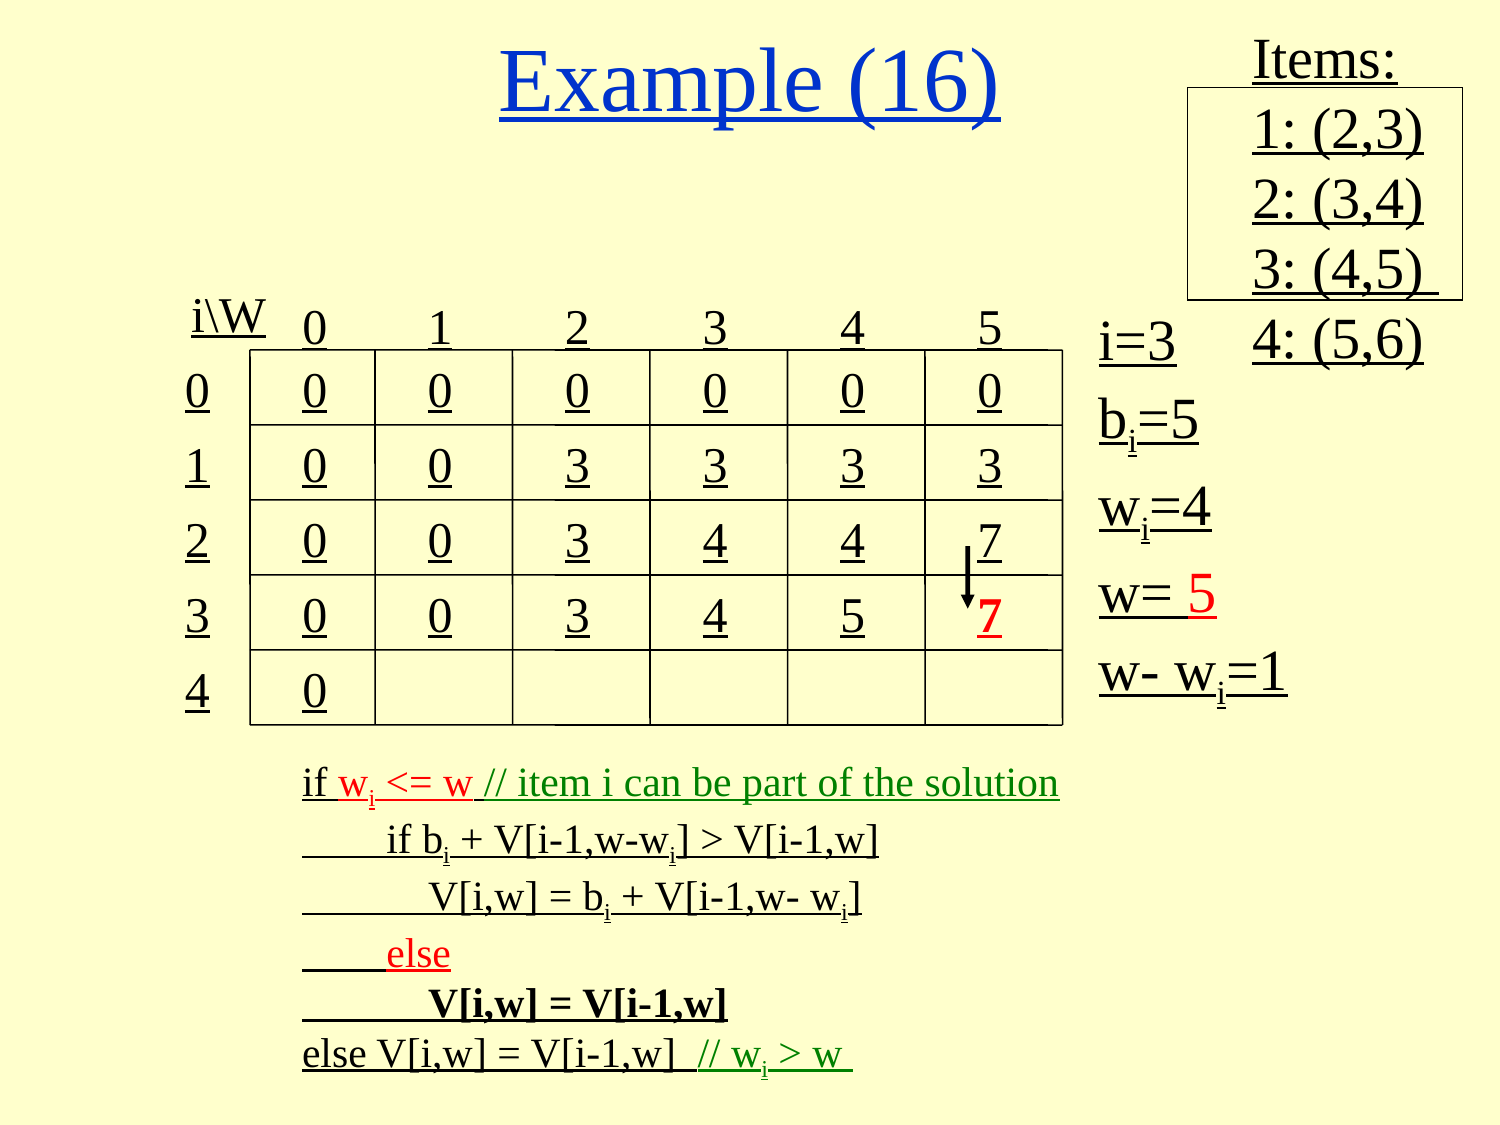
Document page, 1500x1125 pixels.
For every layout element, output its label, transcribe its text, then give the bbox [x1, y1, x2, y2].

text_box Items: 1: (2,3) 2: (3,4) 3: (4,5) 4: (5,6) [1325, 300, 1454, 378]
text_box i=3 bi=5 wi=4 w= 5 w- wi=1 [1083, 287, 1325, 719]
text_box if wi <= w // item i can be part of the solution if bi + V[i-1,w-wi] > V[i-1,w] V[i,w] = bi + V[i-1,w- wi] else V[i,w] = V[i-1,w] else V[i,w] = V[i-1,w] // wi > w [287, 747, 1425, 1090]
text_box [169, 274, 1063, 726]
title Example (16) [0, 0, 1500, 151]
text_box [1187, 151, 1463, 300]
